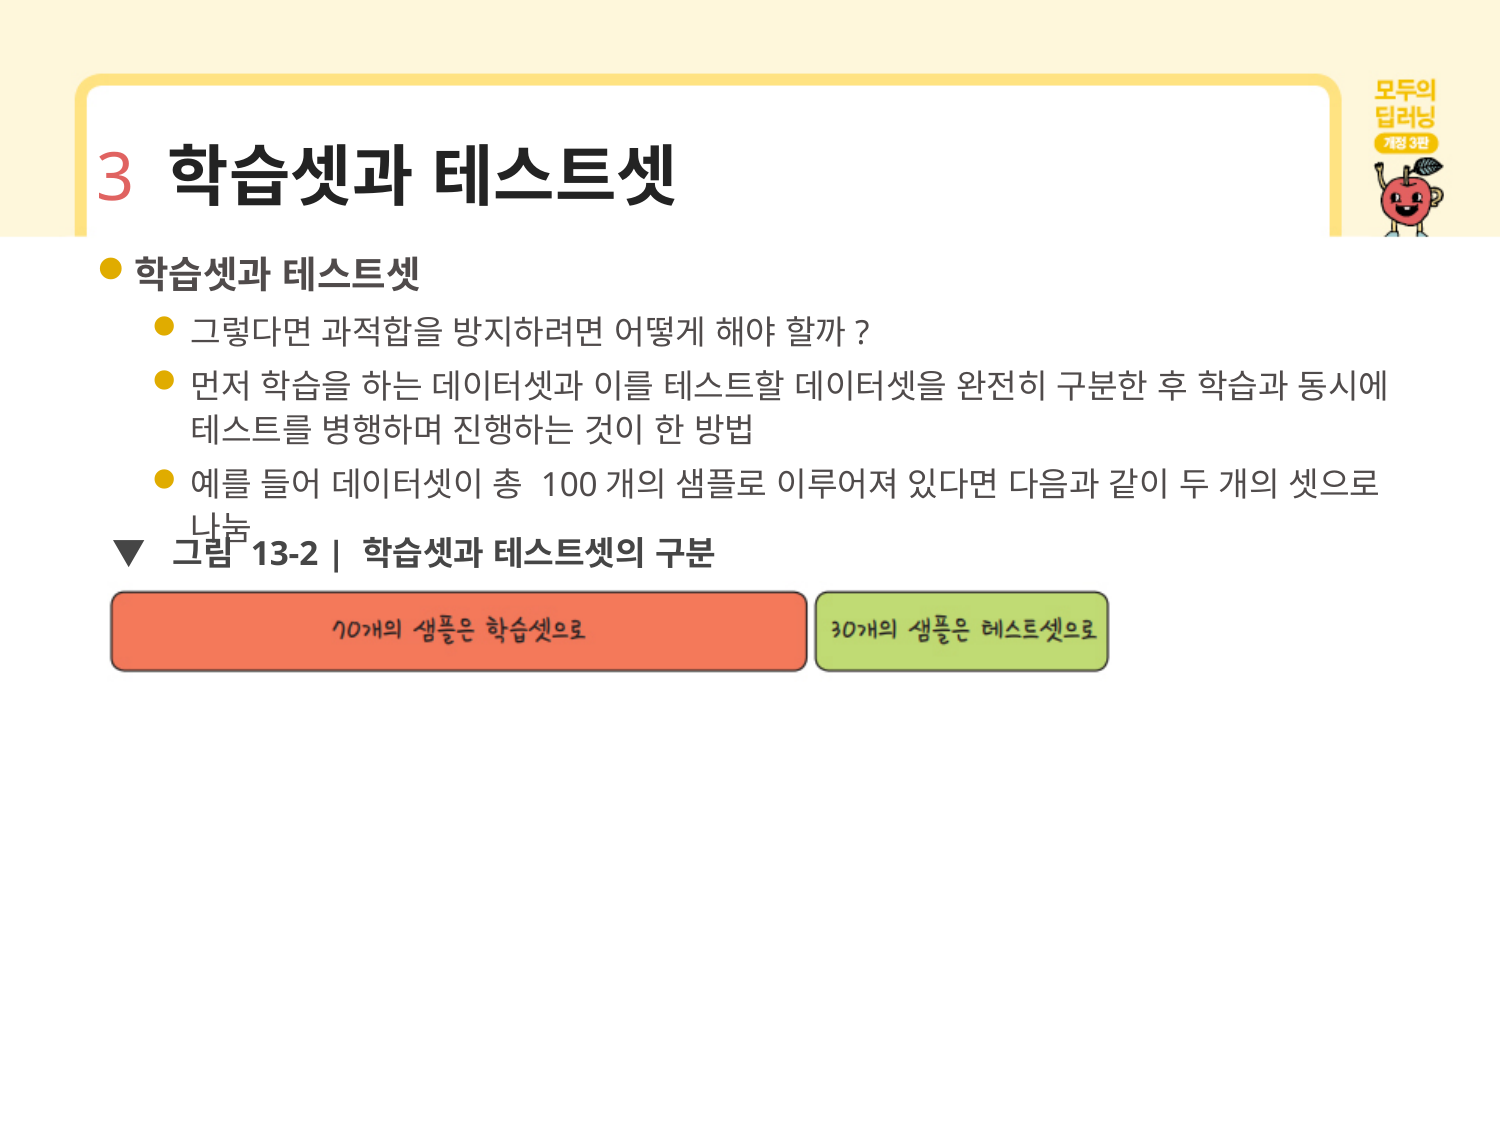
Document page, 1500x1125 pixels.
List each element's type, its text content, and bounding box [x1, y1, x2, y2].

text_box ▼ 그림 13-2 | 학습셋과 테스트셋의 구분 [97, 525, 1424, 591]
picture [0, 0, 1500, 1125]
title 3 학습셋과 테스트셋 [81, 90, 1412, 222]
list 학습셋과 테스트셋 그렇다면 과적합을 방지하려면 어떻게 해야 할까? 먼저 학습을 하는 데이터셋과 이를 테스트할 데이터셋을 완전히 구분한 후 학습과 동시에 테스트를 병행하며 진행하는 것이 한 방법 예를 들어 데이터셋이 총 100개의 샘플로 이루어져 있다면 다음과 같이 두 개의 셋으로 나눔 [81, 239, 1412, 1054]
